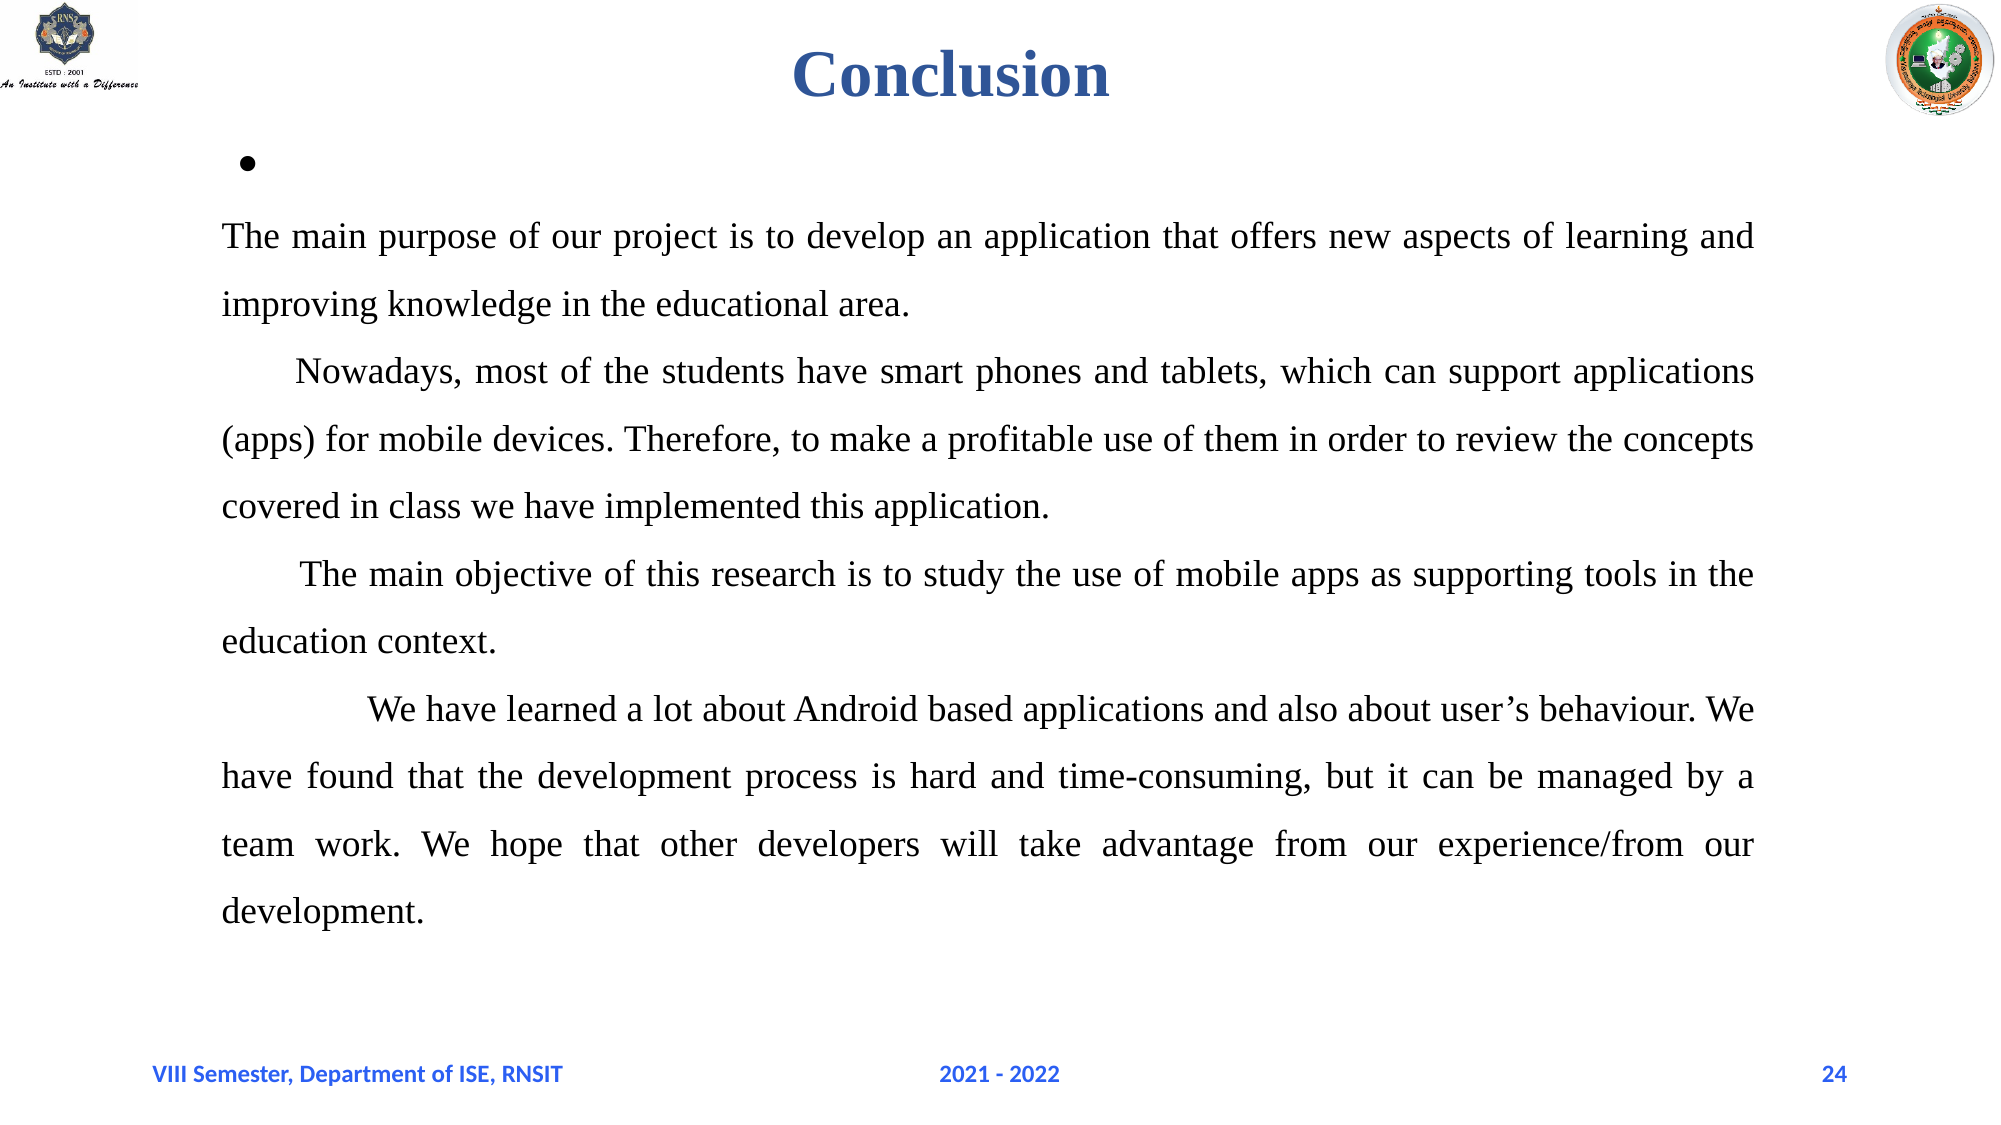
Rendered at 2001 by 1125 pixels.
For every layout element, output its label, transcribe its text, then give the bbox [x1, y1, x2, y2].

text_box VIII Semester, Department of ISE, RNSIT [137, 1042, 662, 1103]
text_box The main purpose of our project is to develop an application that offers new aspects of learning and improving knowledge in the educational area. Nowadays, most of the students have smart phones and tablets, which can support applications (apps) for mobile devices. Therefore, to make a profitable use of them in order to review the concepts covered in class we have implemented this application. The main objective of this research is to study the use of mobile apps as supporting tools in the education context. We have learned a lot about Android based applications and also about user’s behaviour. We have found that the development process is hard and time-consuming, but it can be managed by a team work. We hope that other developers will take advantage from our experience/from our development. [206, 118, 1772, 947]
picture [0, 0, 138, 90]
text_box Conclusion [338, 31, 1564, 118]
text_box 2021 - 2022 [662, 1042, 1338, 1103]
picture [1882, 2, 1997, 117]
text_box ‹#› [1412, 1042, 1863, 1103]
